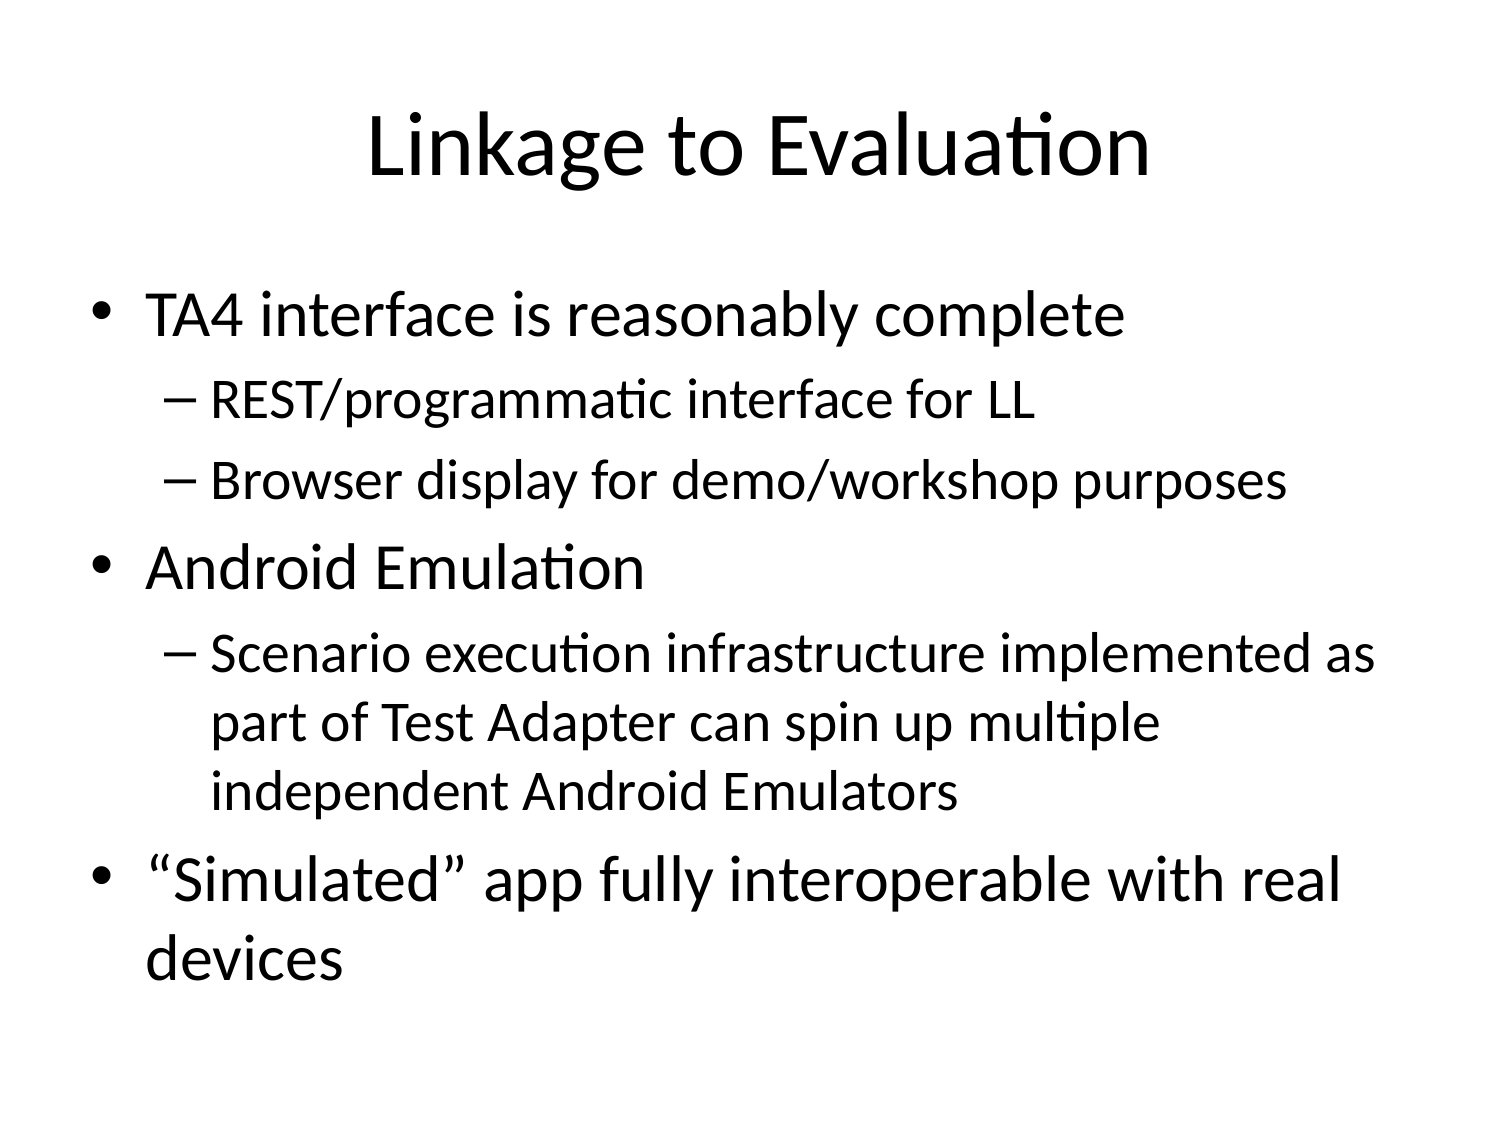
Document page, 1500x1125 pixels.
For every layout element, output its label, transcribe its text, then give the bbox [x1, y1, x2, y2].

list TA4 interface is reasonably complete REST/programmatic interface for LL Browser display for demo/workshop purposes Android Emulation Scenario execution infrastructure implemented as part of Test Adapter can spin up multiple independent Android Emulators “Simulated” app fully interoperable with real devices [75, 262, 1425, 1005]
title Linkage to Evaluation [75, 45, 1425, 233]
